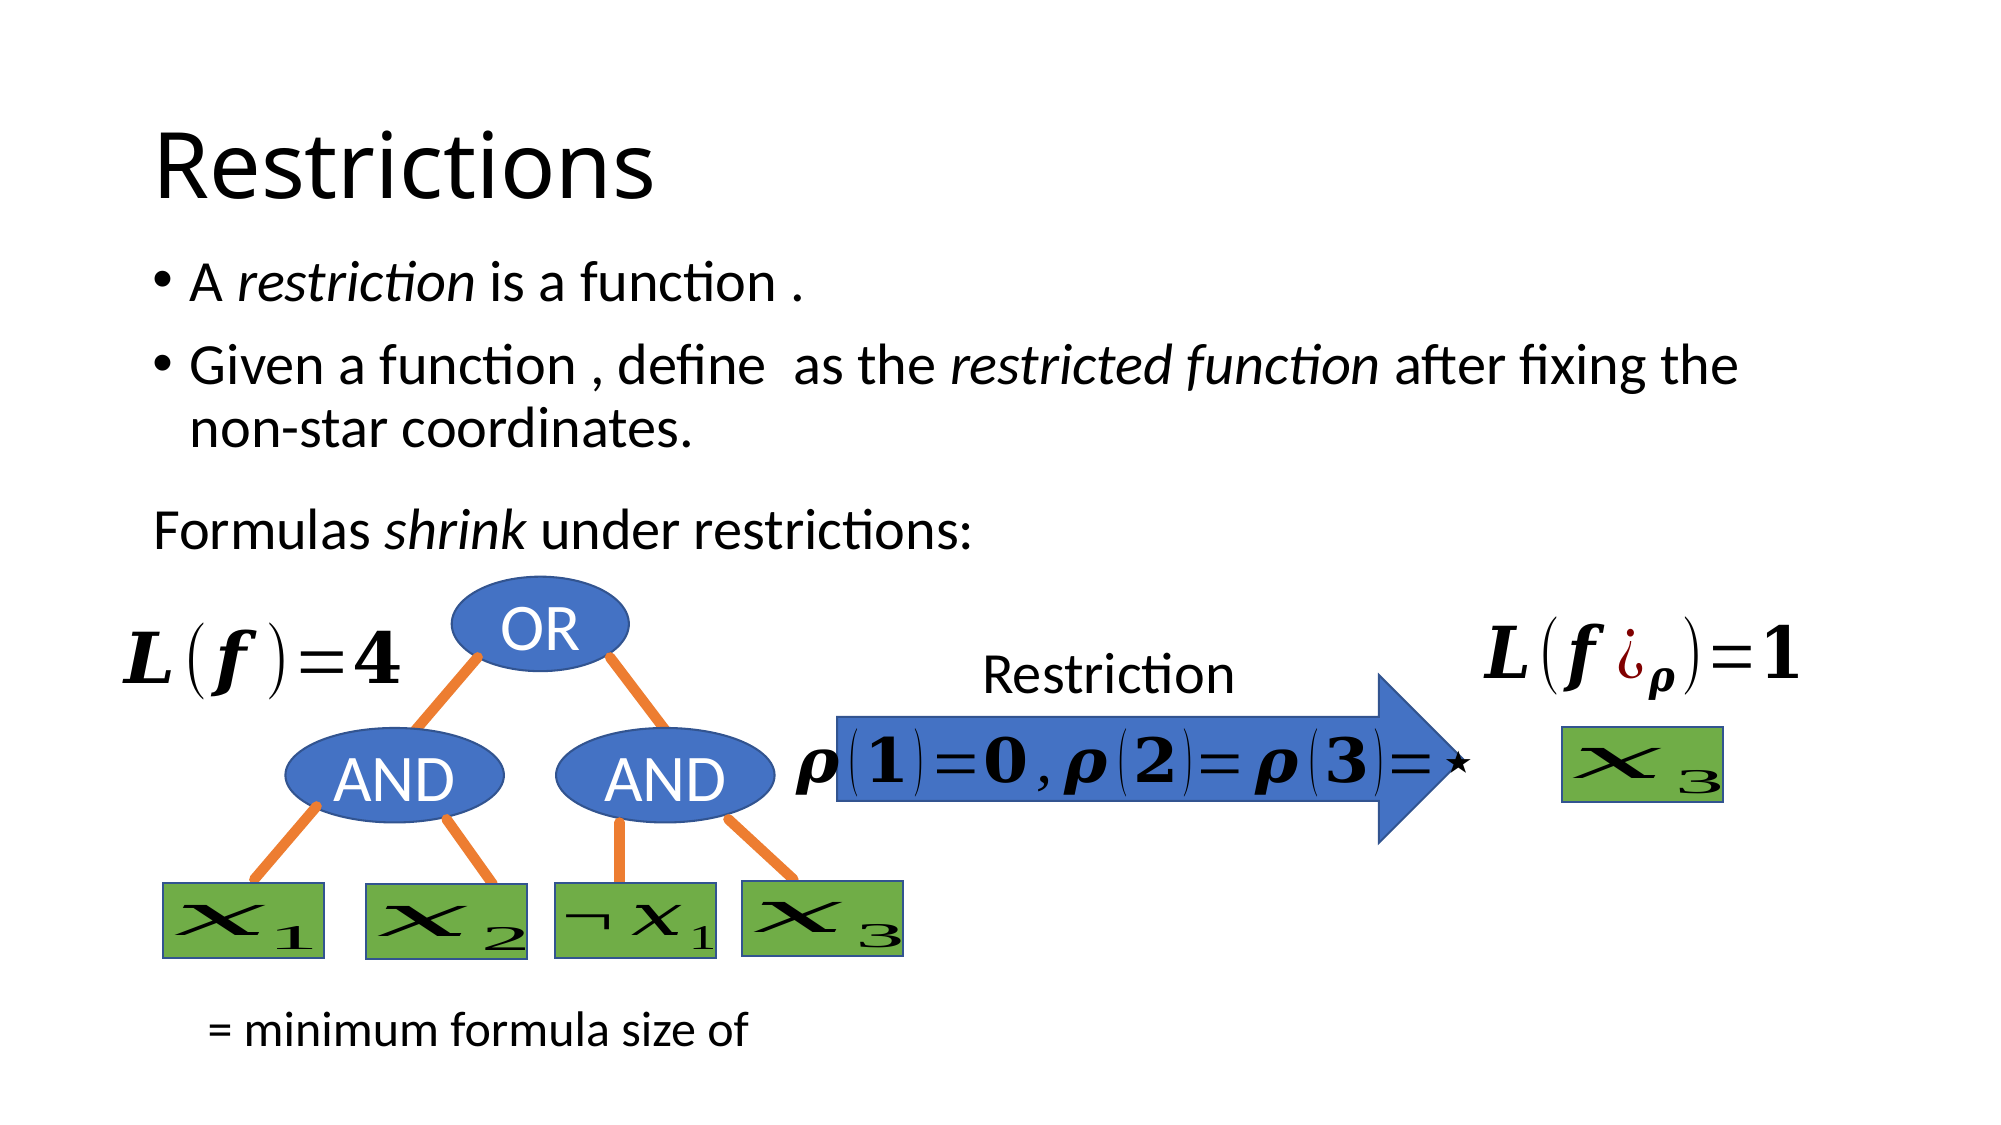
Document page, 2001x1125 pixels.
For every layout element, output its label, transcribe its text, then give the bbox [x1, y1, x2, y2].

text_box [446, 819, 493, 885]
text_box AND [555, 726, 776, 824]
text_box OR [450, 575, 630, 673]
text_box Formulas shrink under restrictions: [138, 483, 990, 569]
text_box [415, 657, 478, 731]
title Restrictions [137, 59, 1863, 278]
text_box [610, 657, 666, 731]
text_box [254, 806, 317, 880]
text_box AND [284, 726, 505, 824]
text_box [791, 674, 1482, 843]
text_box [728, 819, 794, 880]
